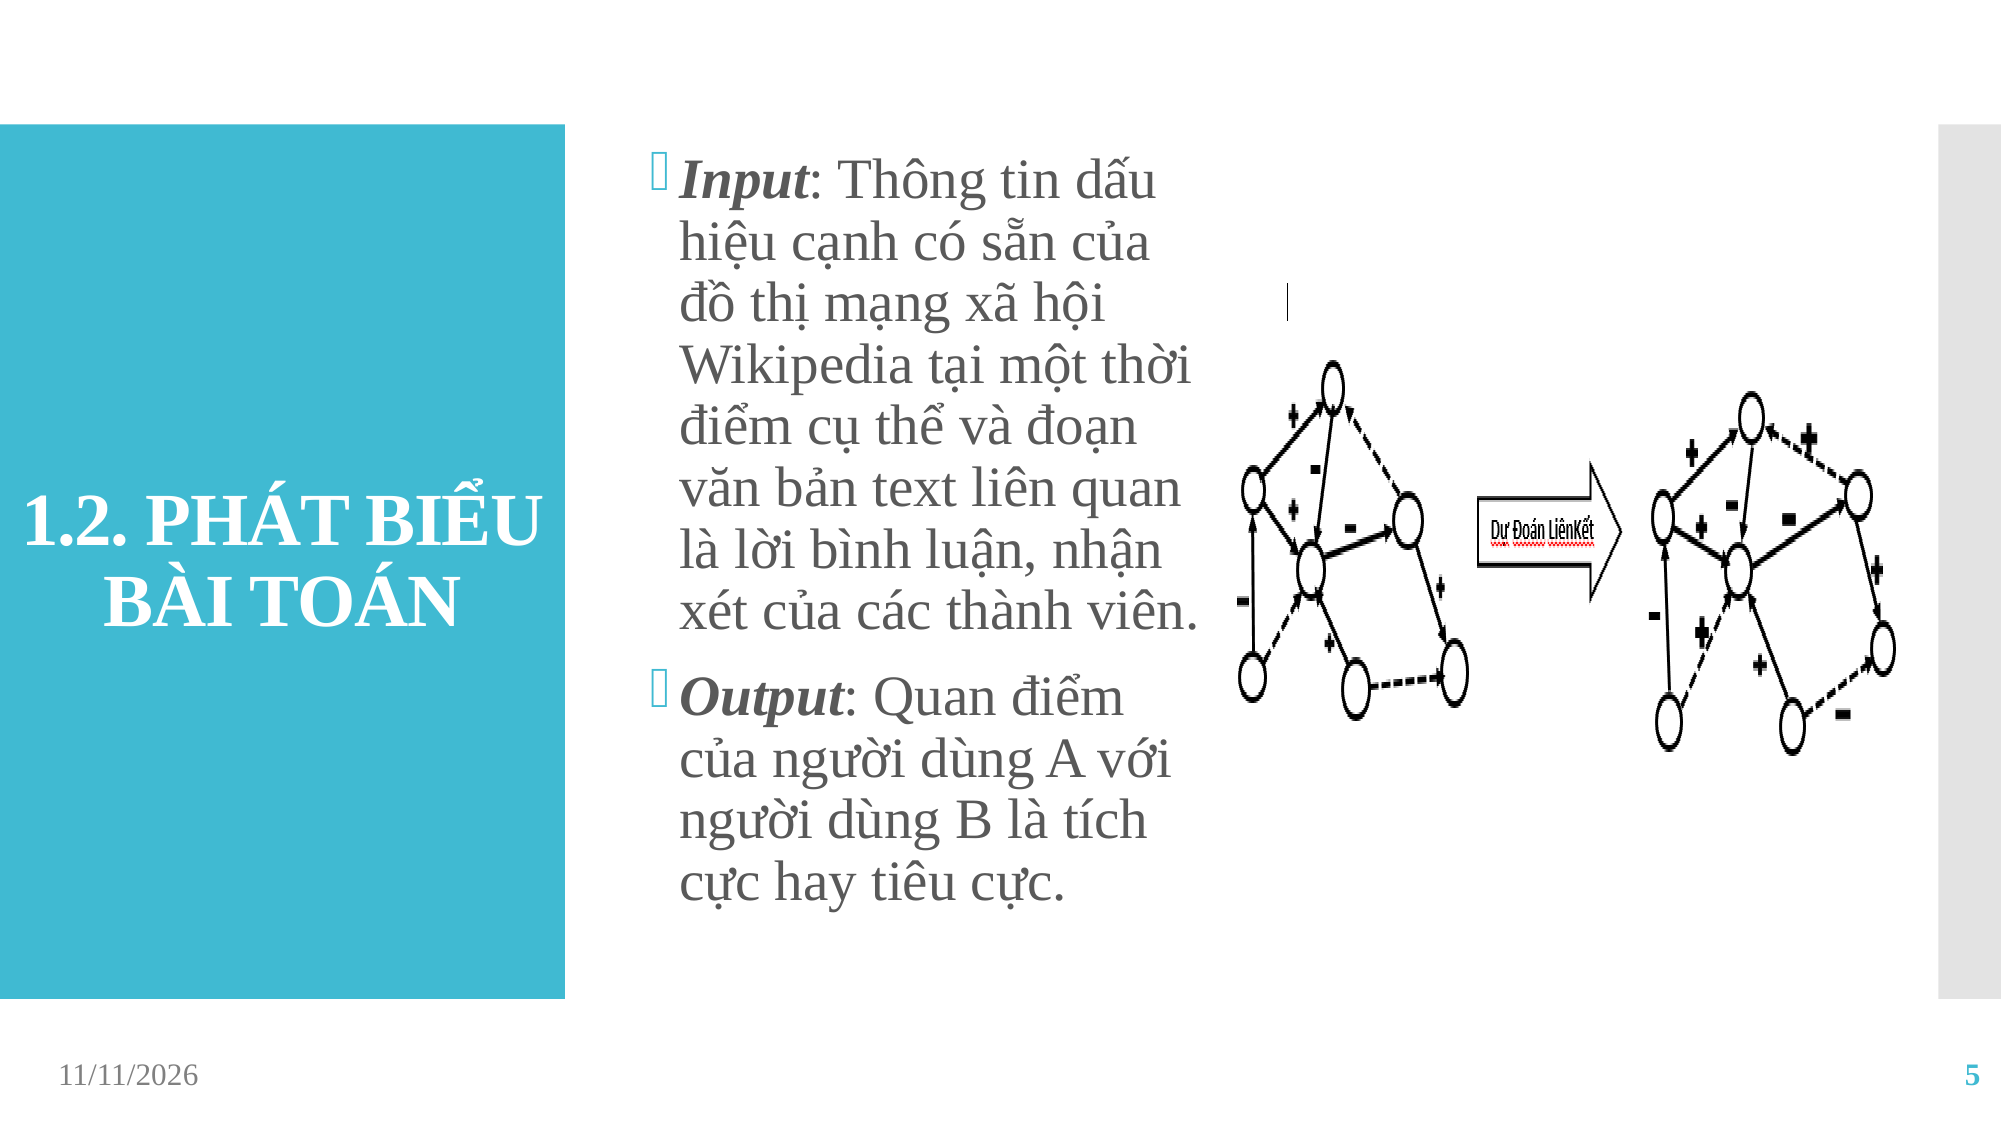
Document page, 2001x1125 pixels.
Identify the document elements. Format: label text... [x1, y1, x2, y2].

title 1.2. PHÁT BIỂU BÀI TOÁN [0, 184, 566, 940]
slide_number 5 [1744, 1042, 1996, 1103]
picture [1199, 248, 1937, 822]
list Input: Thông tin dấu hiệu cạnh có sẵn của đồ thị mạng xã hội Wikipedia tại một thời điểm cụ thể và đoạn văn bản text liên quan là lời bình luận, nhận xét của các thành viên. Output: Quan điểm của người dùng A với người dùng B là tích cực hay tiêu cực. [634, 141, 1223, 982]
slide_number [43, 1042, 493, 1103]
